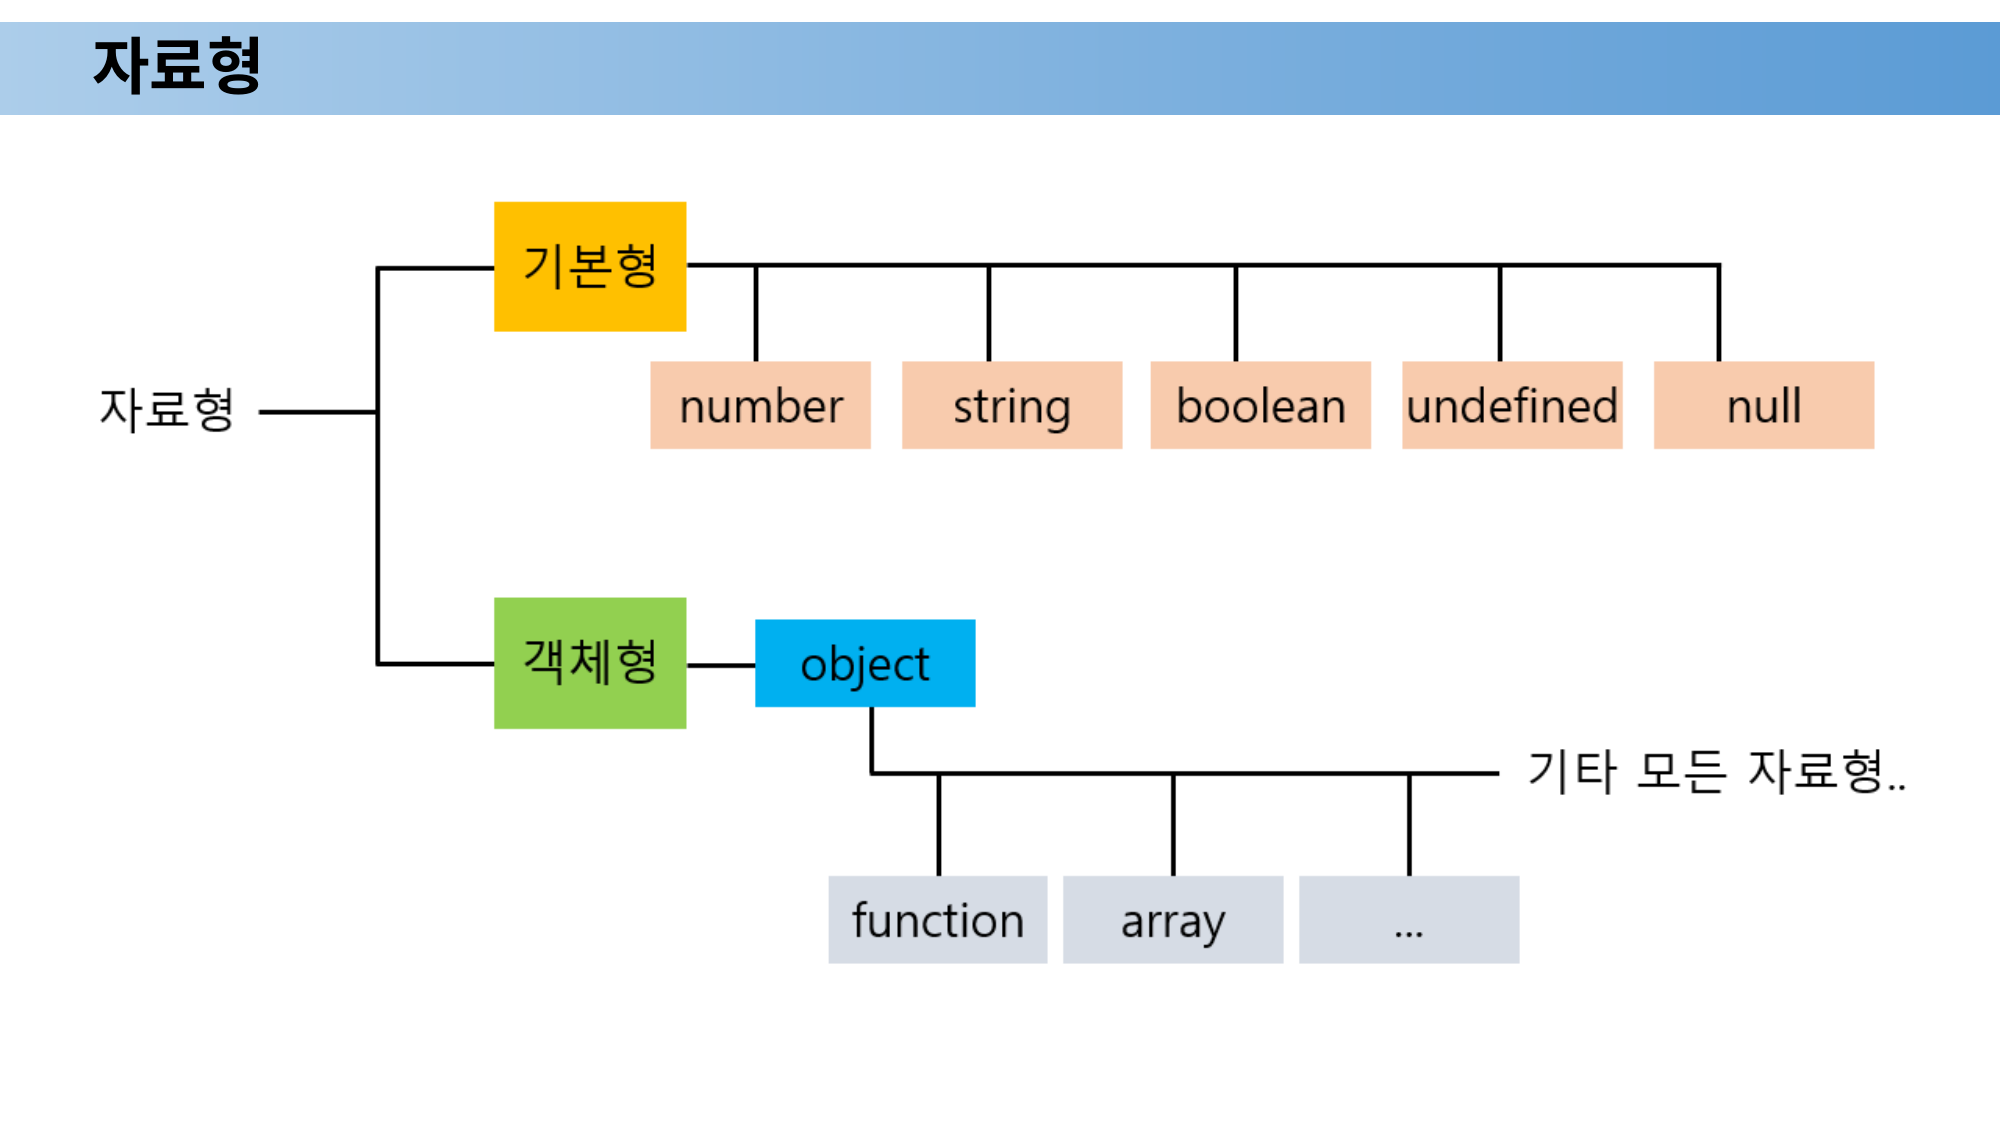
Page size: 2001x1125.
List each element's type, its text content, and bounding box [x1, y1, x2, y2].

picture [99, 199, 1917, 967]
title 자료형 [77, 22, 1569, 116]
